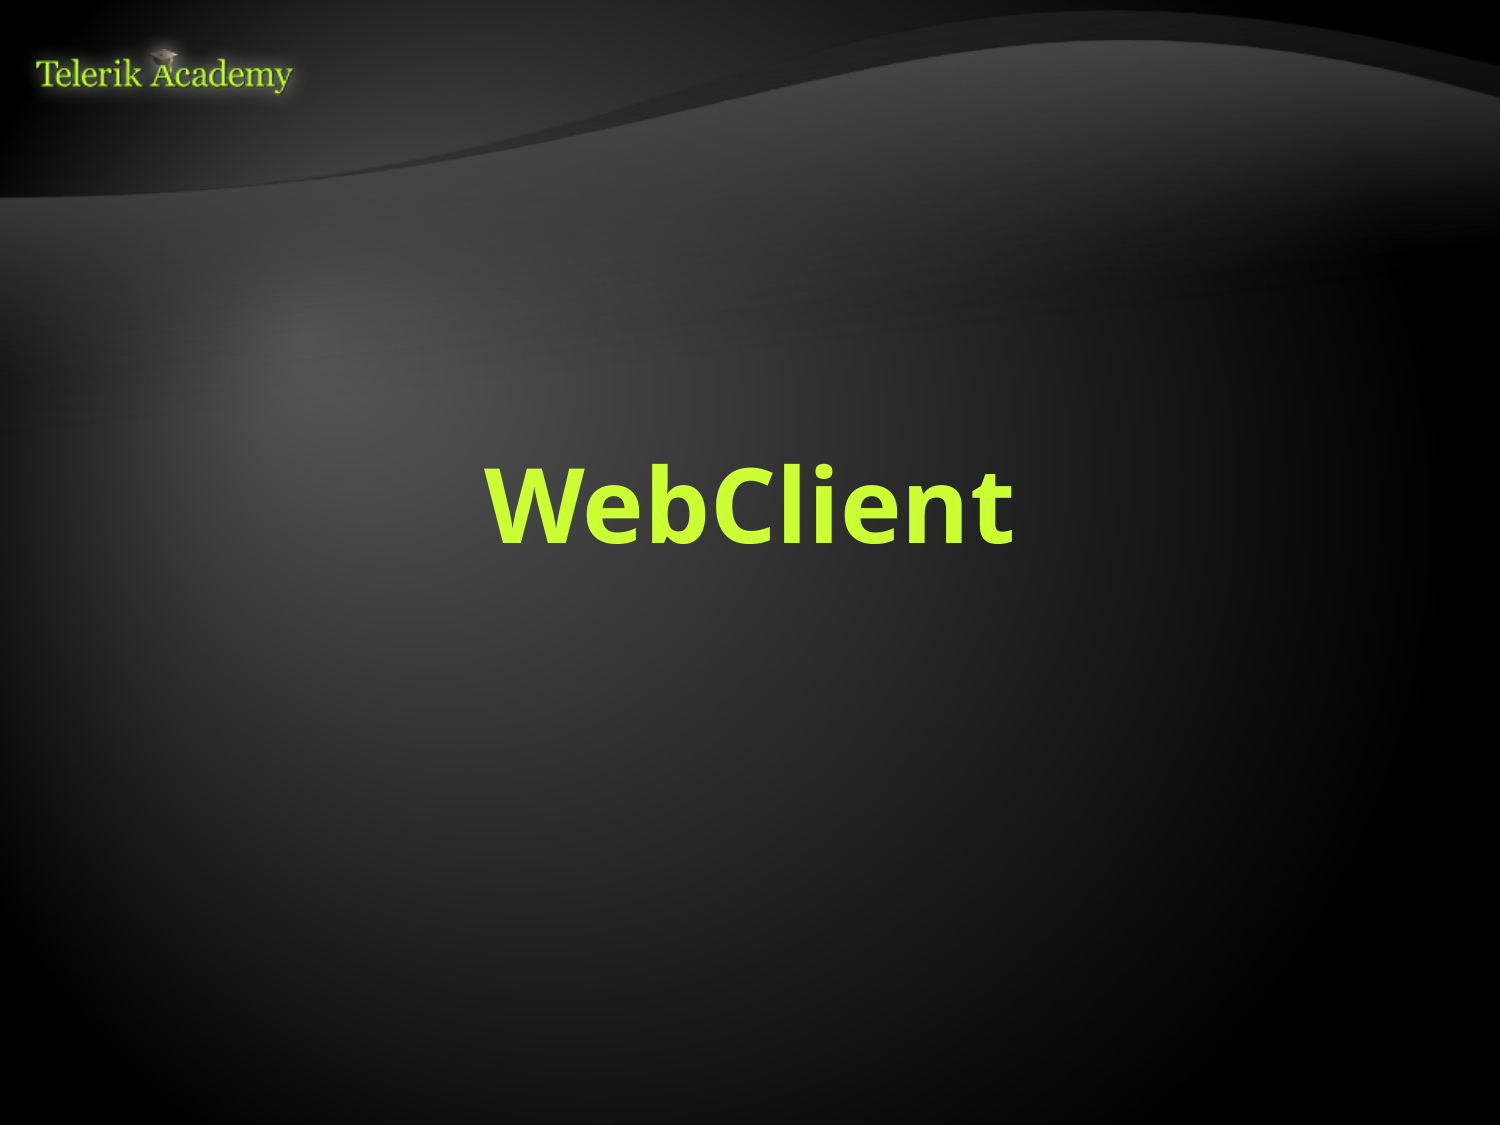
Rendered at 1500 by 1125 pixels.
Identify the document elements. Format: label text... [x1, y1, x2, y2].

title WebClient [99, 450, 1400, 563]
picture [0, 0, 1500, 1125]
